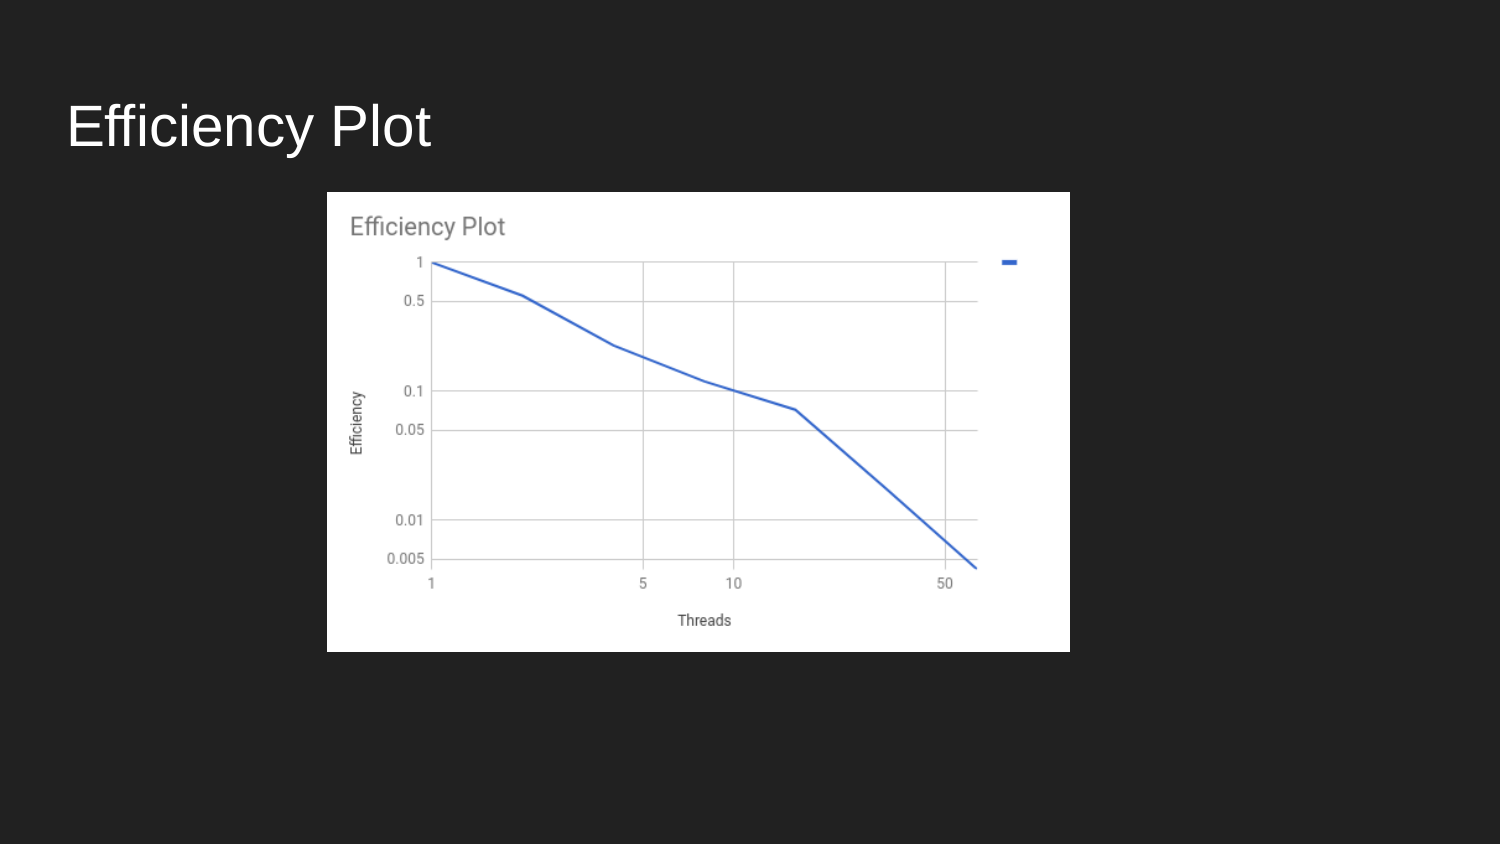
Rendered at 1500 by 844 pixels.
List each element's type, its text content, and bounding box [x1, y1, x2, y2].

picture [326, 191, 1070, 652]
title Efficiency Plot [51, 72, 1449, 167]
